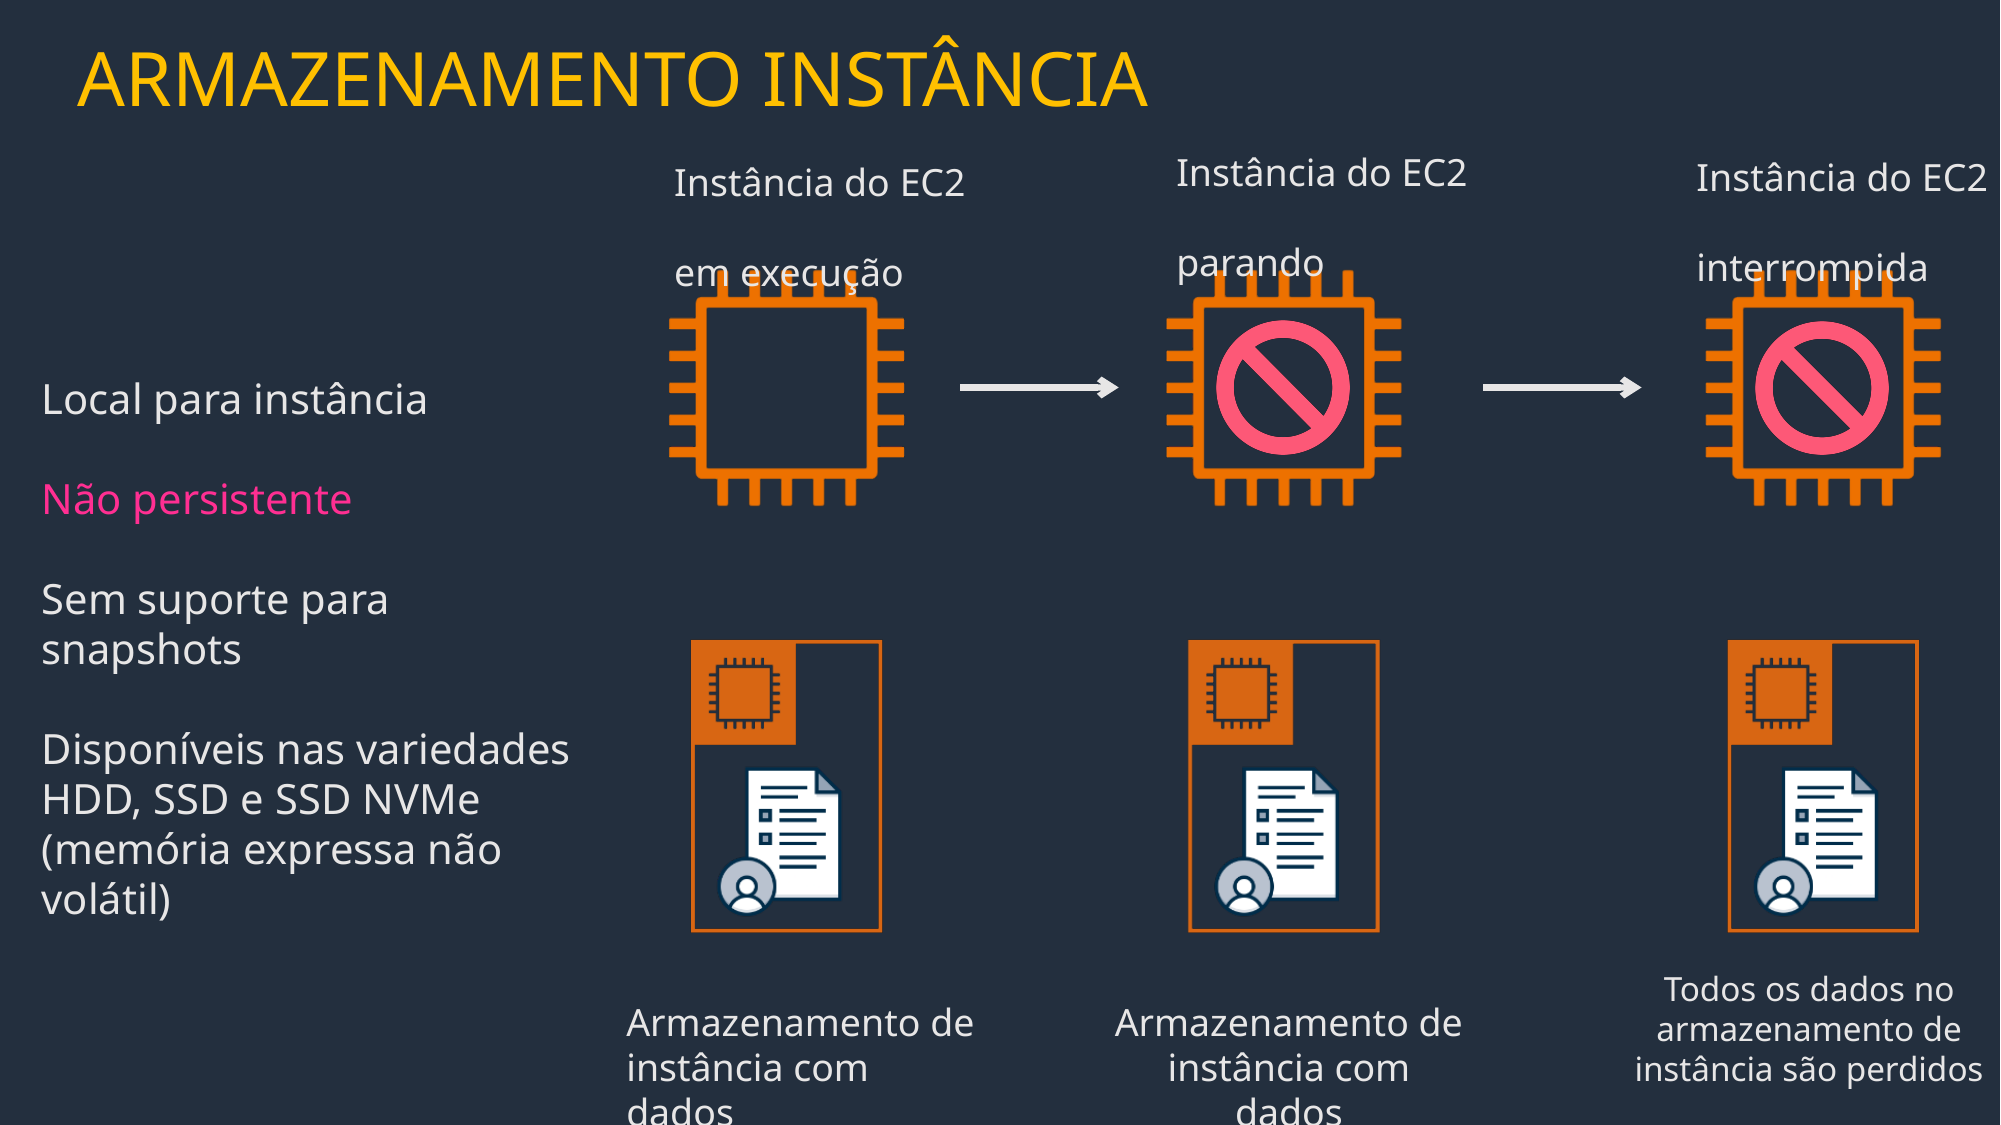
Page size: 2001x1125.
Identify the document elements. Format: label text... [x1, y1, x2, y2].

text_box Todos os dados no armazenamento de instância são perdidos [1615, 961, 2000, 1096]
text_box Instância do EC2 interrompida [1681, 146, 2000, 297]
text_box Armazenamento de instância com dados [1094, 991, 1484, 1125]
text_box Local para instância Não persistente Sem suporte para snapshots Disponíveis nas variedades HDD, SSD e SSD NVMe (memória expressa não volátil) [26, 365, 600, 931]
title ARMAZENAMENTO INSTÂNCIA [62, 23, 1938, 142]
text_box Instância do EC2 em execução [659, 151, 982, 227]
text_box Instância do EC2 parando [1161, 142, 1484, 227]
text_box Armazenamento de instância com dados [611, 991, 1000, 1125]
picture [628, 227, 1984, 974]
